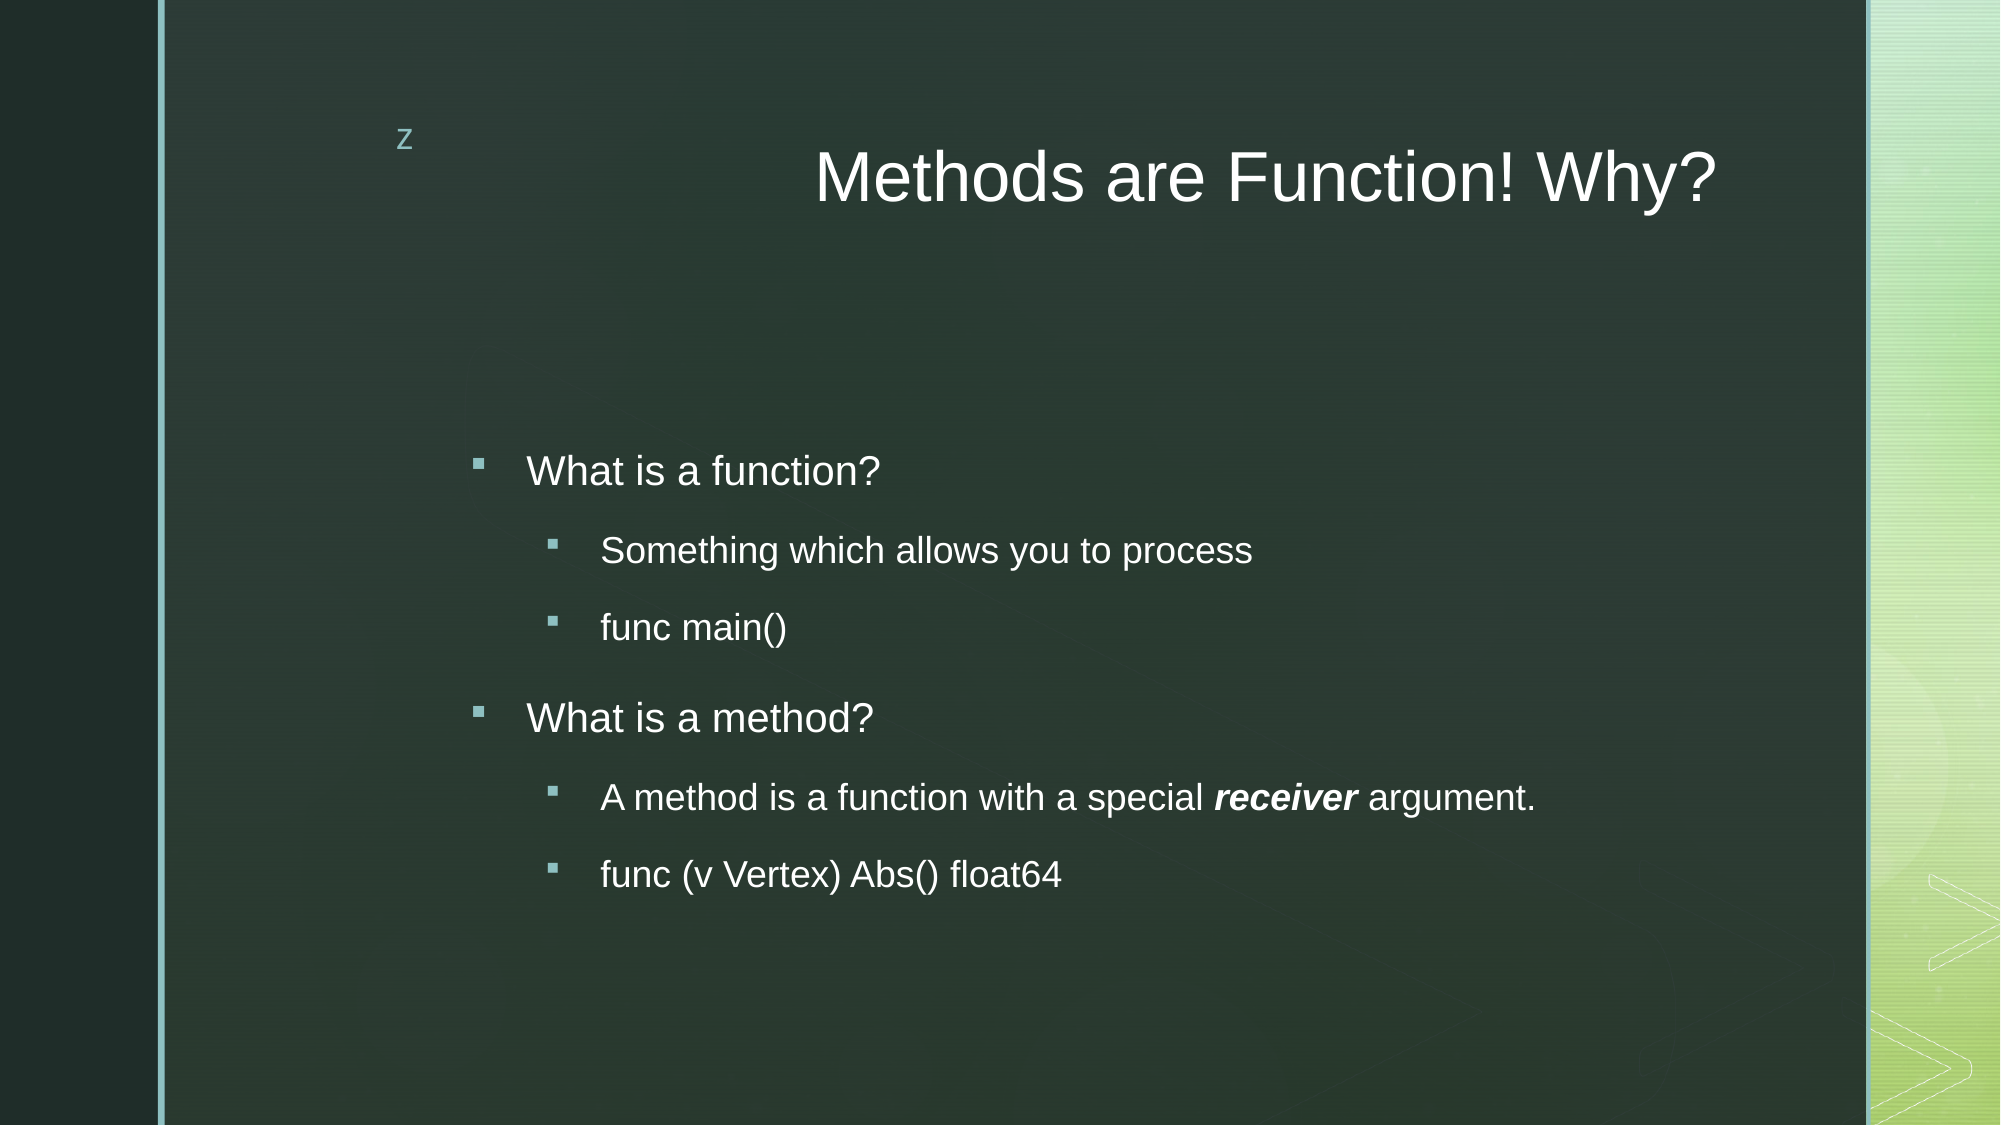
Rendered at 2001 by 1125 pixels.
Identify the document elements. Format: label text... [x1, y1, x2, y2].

picture [1871, 0, 2001, 1125]
title Methods are Function! Why? [428, 132, 1734, 310]
list What is a function? Something which allows you to process func main() What is a method? A method is a function with a special receiver argument. func (v Vertex) Abs() float64 [454, 336, 1734, 993]
